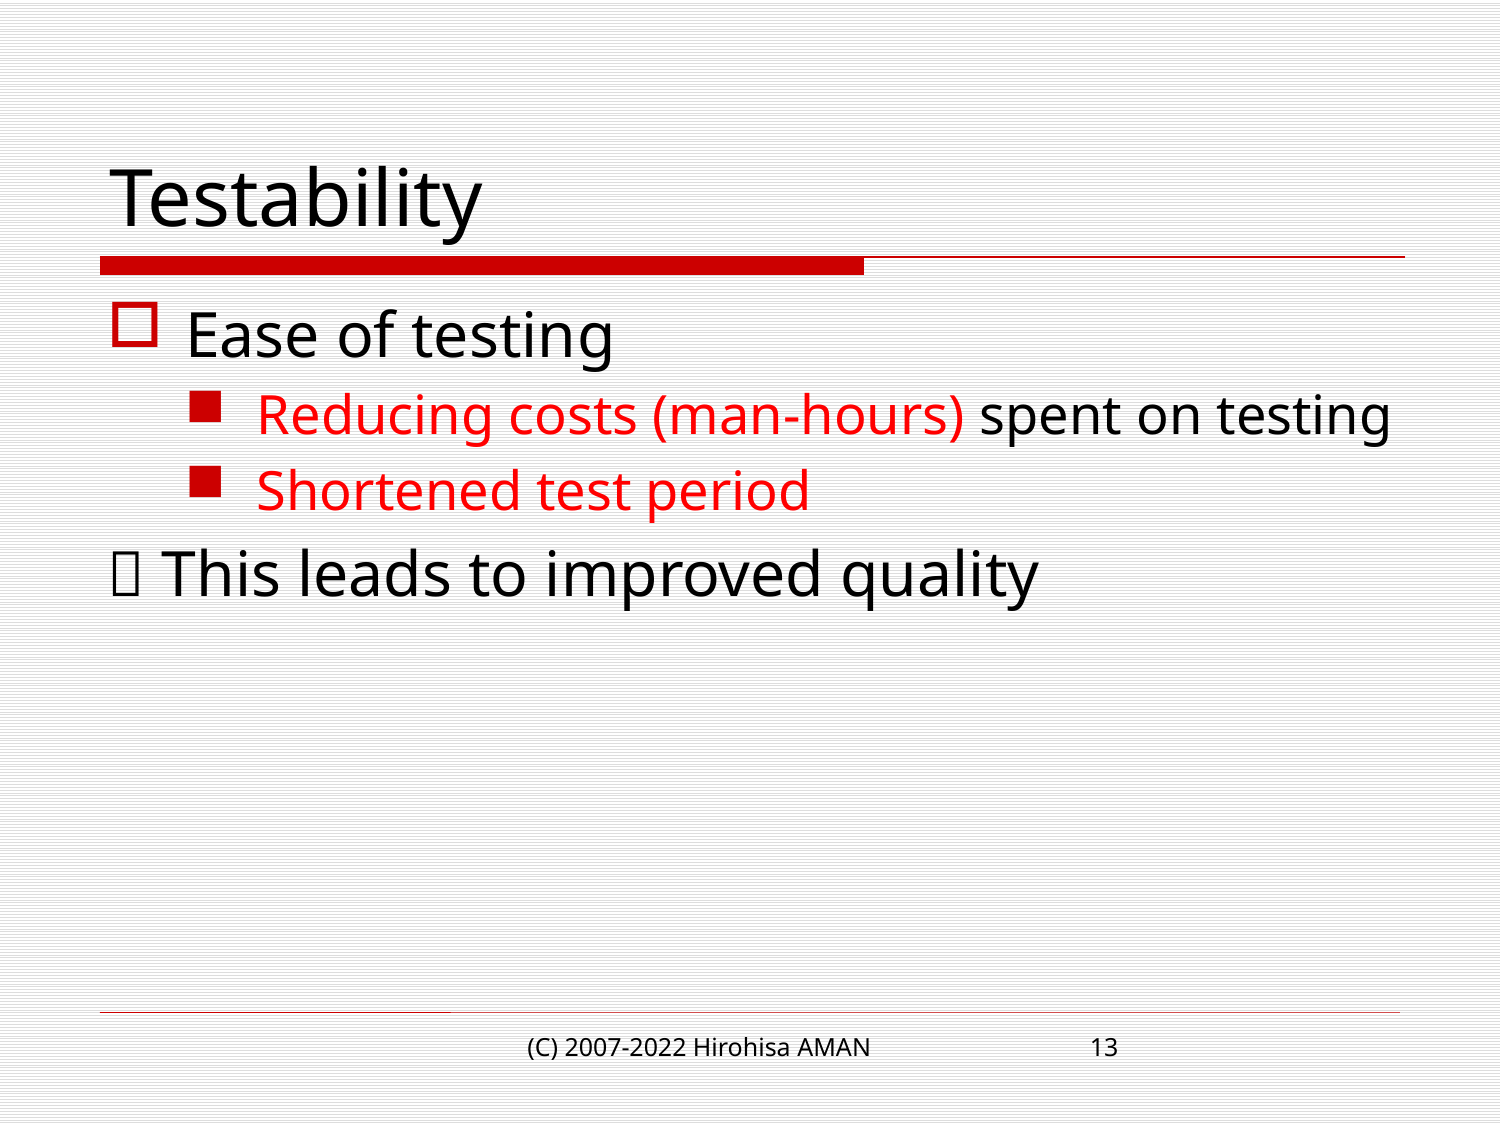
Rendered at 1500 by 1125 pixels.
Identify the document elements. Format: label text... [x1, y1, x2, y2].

slide_number 13 [1074, 1024, 1401, 1103]
footer (C) 2007-2022 Hirohisa AMAN [512, 1024, 988, 1103]
list Ease of testing Reducing costs (man-hours) spent on testing Shortened test period  This leads to improved quality [92, 287, 1500, 988]
title Testability [93, 49, 1407, 250]
